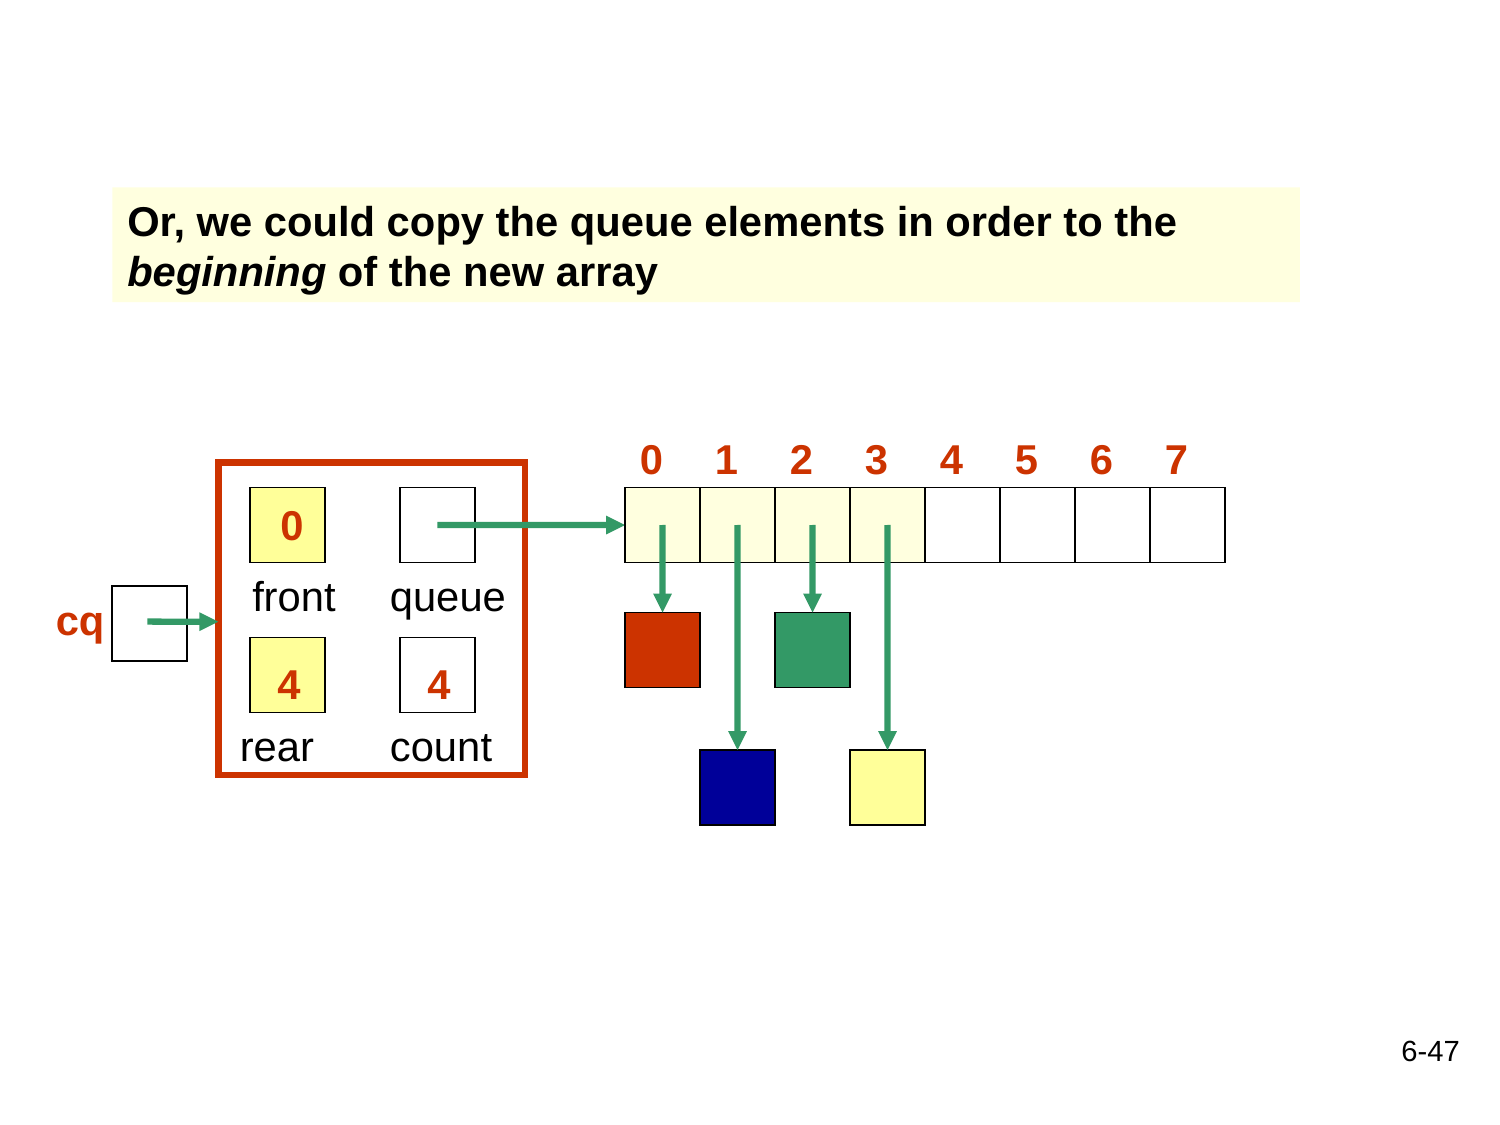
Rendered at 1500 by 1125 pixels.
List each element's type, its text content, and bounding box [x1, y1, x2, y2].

text_box 2 [774, 425, 835, 487]
text_box 3 [849, 425, 910, 487]
text_box [999, 487, 1074, 563]
text_box [399, 487, 475, 563]
text_box [924, 487, 999, 563]
text_box [1149, 487, 1225, 563]
text_box 5 [999, 425, 1060, 490]
text_box [699, 749, 775, 825]
text_box 0 [265, 491, 354, 557]
text_box [1074, 487, 1149, 563]
text_box [437, 518, 624, 532]
text_box [731, 524, 744, 751]
text_box [774, 612, 850, 688]
text_box [111, 586, 187, 662]
text_box [624, 487, 699, 563]
text_box [881, 524, 894, 751]
text_box 7 [1149, 425, 1210, 490]
text_box count [374, 712, 525, 778]
text_box cq [41, 586, 111, 651]
text_box [147, 615, 219, 628]
text_box [656, 524, 669, 613]
text_box 6 [1074, 425, 1135, 490]
text_box 1 [699, 425, 760, 487]
text_box [806, 524, 819, 613]
text_box 4 [924, 425, 985, 490]
text_box [774, 487, 849, 563]
text_box 0 [624, 425, 685, 487]
text_box 4 [262, 650, 322, 715]
text_box [699, 487, 774, 563]
text_box [624, 612, 700, 688]
text_box [849, 487, 924, 563]
text_box [849, 749, 925, 825]
text_box [218, 462, 525, 775]
text_box 4 [412, 650, 472, 712]
slide_number 6-47 [1162, 1024, 1476, 1101]
text_box [399, 637, 475, 712]
text_box queue [374, 562, 525, 628]
text_box Or, we could copy the queue elements in order to the beginning of the new array [112, 187, 1300, 303]
